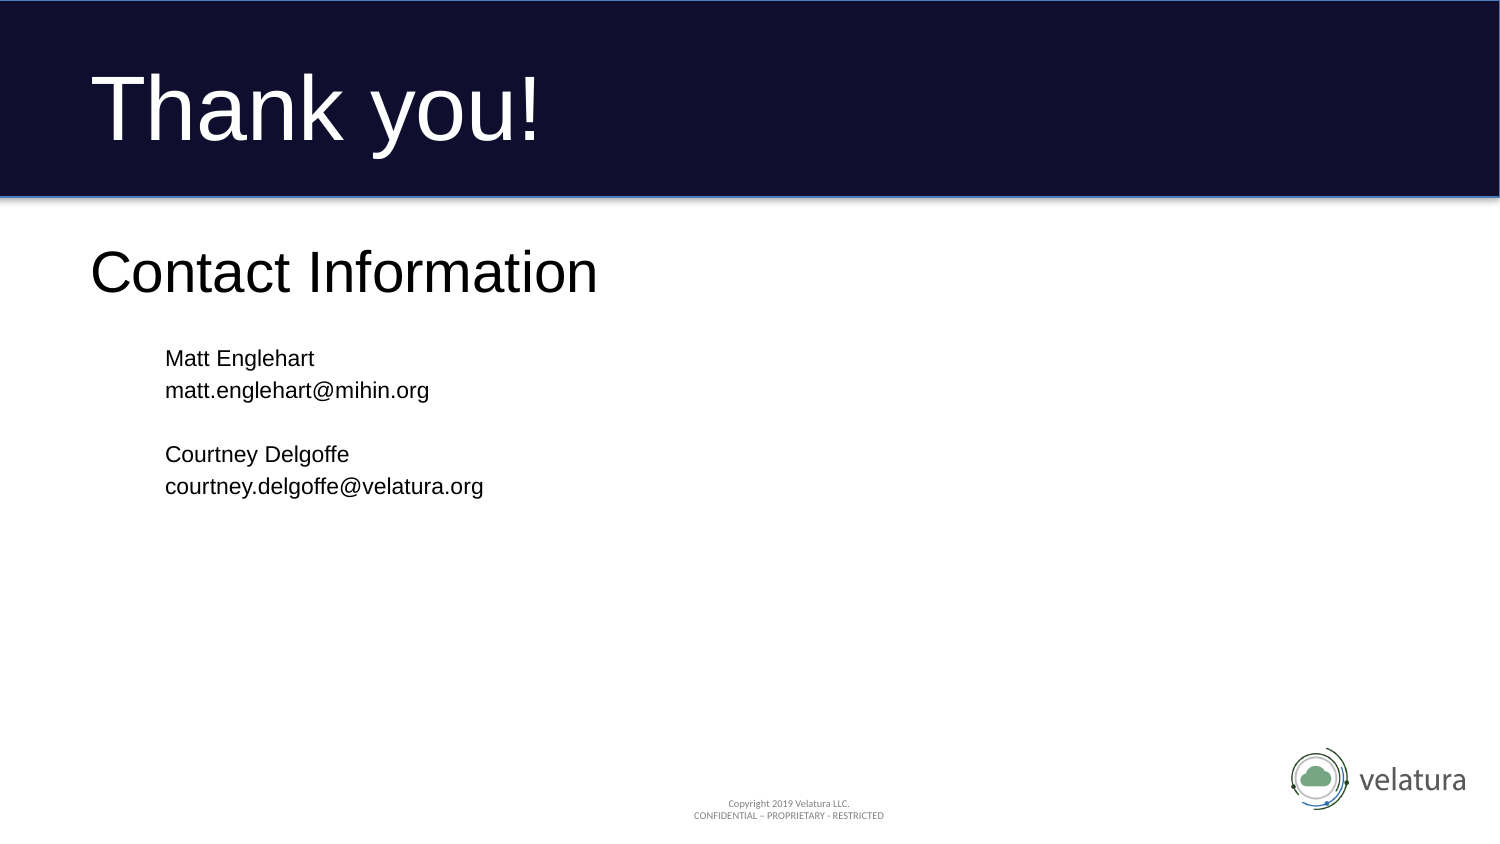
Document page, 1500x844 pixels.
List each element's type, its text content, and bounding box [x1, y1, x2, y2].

text_box Copyright 2019 Velatura LLC. CONFIDENTIAL – PROPRIETARY - RESTRICTED [666, 789, 913, 830]
list Contact Information Matt Englehart matt.englehart@mihin.org Courtney Delgoffe courtney.delgoffe@velatura.org [75, 226, 808, 784]
picture [1290, 747, 1467, 811]
title Thank you! [75, 33, 1425, 175]
